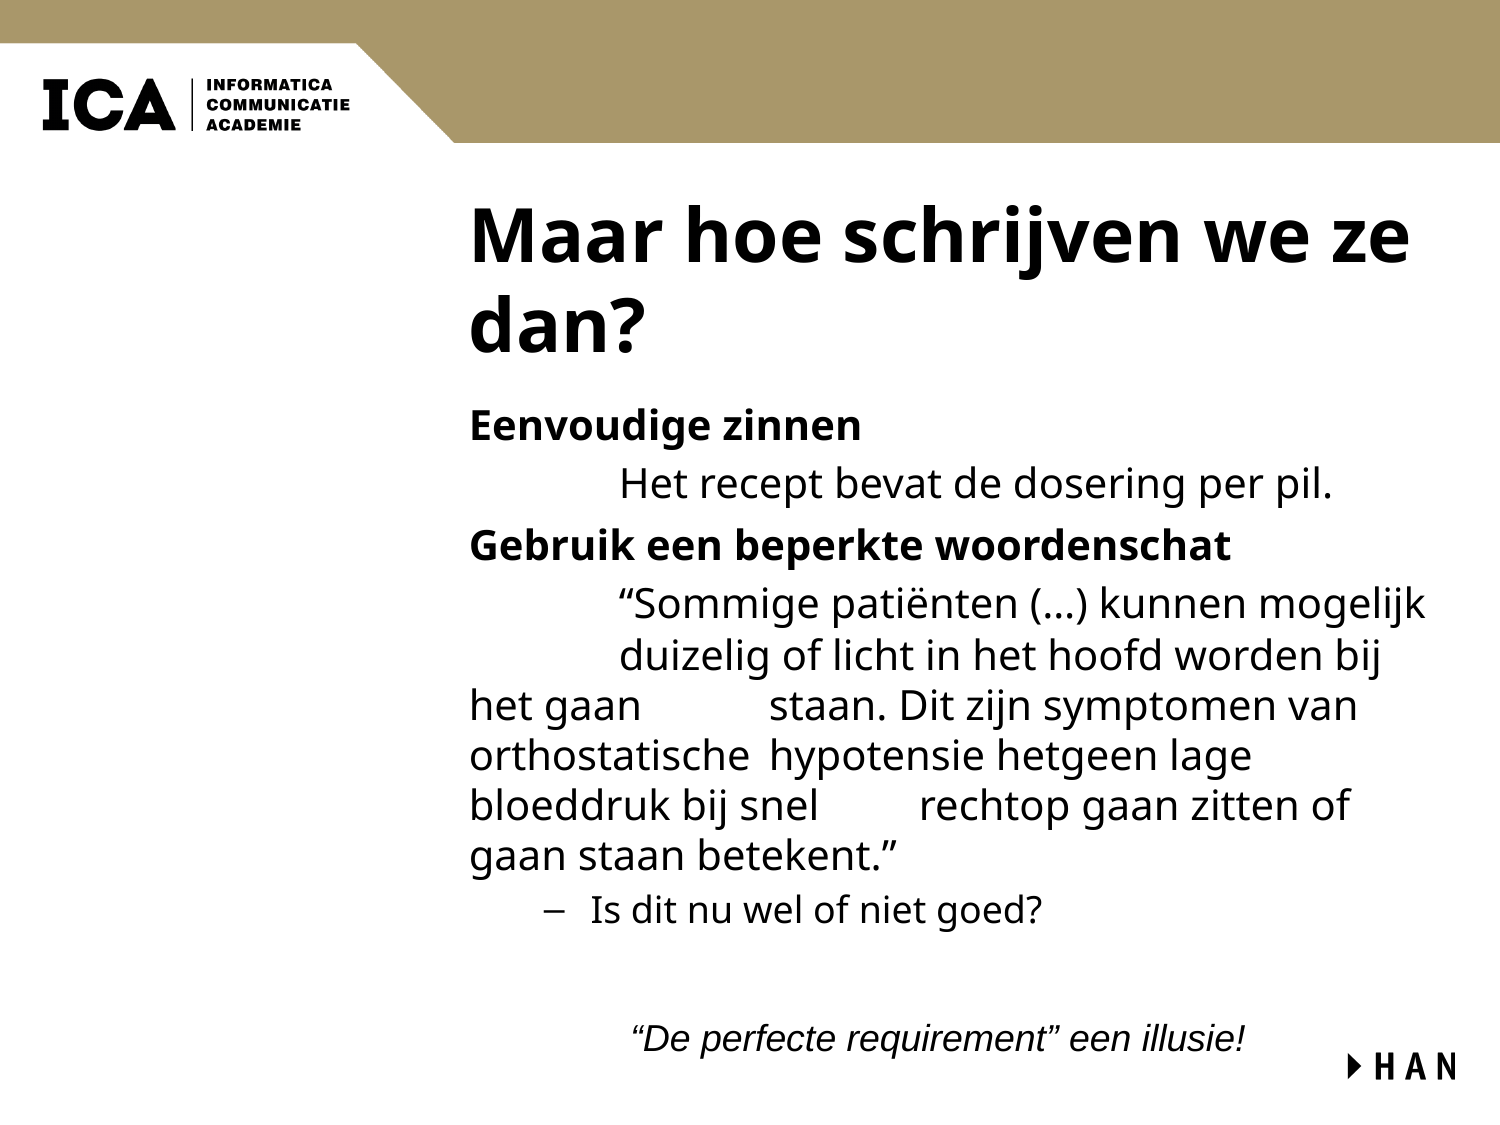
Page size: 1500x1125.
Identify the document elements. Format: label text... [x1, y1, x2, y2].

list Eenvoudige zinnen Het recept bevat de dosering per pil. Gebruik een beperkte woordenschat “Sommige patiënten (…) kunnen mogelijk duizelig of licht in het hoofd worden bij het gaan staan. Dit zijn symptomen van orthostatische hypotensie hetgeen lage bloeddruk bij snel rechtop gaan zitten of gaan staan betekent.” Is dit nu wel of niet goed? [453, 391, 1455, 1040]
text_box “De perfecte requirement” een illusie! [615, 1006, 1261, 1112]
title Maar hoe schrijven we ze dan? [453, 179, 1455, 287]
